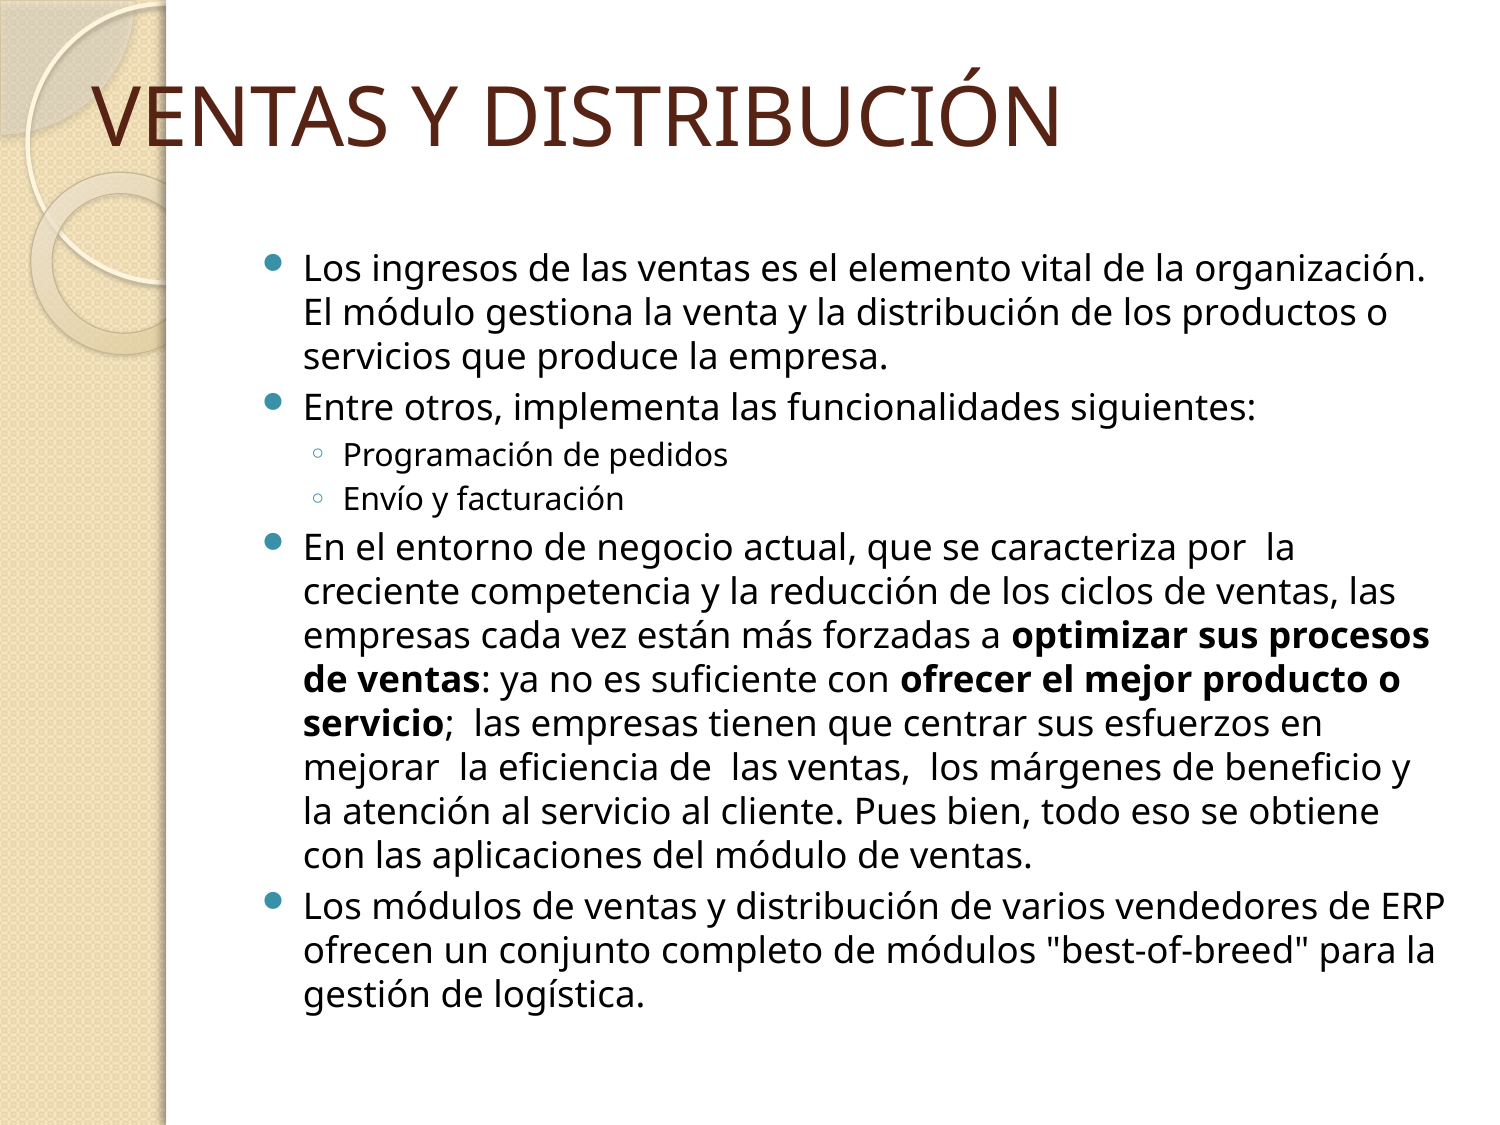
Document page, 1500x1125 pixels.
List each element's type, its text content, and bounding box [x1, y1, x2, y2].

title VENTAS Y DISTRIBUCIÓN [76, 19, 1307, 207]
list Los ingresos de las ventas es el elemento vital de la organización. El módulo gestiona la venta y la distribución de los productos o servicios que produce la empresa. Entre otros, implementa las funcionalidades siguientes: Programación de pedidos Envío y facturación En el entorno de negocio actual, que se caracteriza por la creciente competencia y la reducción de los ciclos de ventas, las empresas cada vez están más forzadas a optimizar sus procesos de ventas: ya no es suficiente con ofrecer el mejor producto o servicio; las empresas tienen que centrar sus esfuerzos en mejorar la eficiencia de las ventas, los márgenes de beneficio y la atención al servicio al cliente. Pues bien, todo eso se obtiene con las aplicaciones del módulo de ventas. Los módulos de ventas y distribución de varios vendedores de ERP ofrecen un conjunto completo de módulos "best-of-breed" para la gestión de logística. [235, 237, 1466, 1025]
